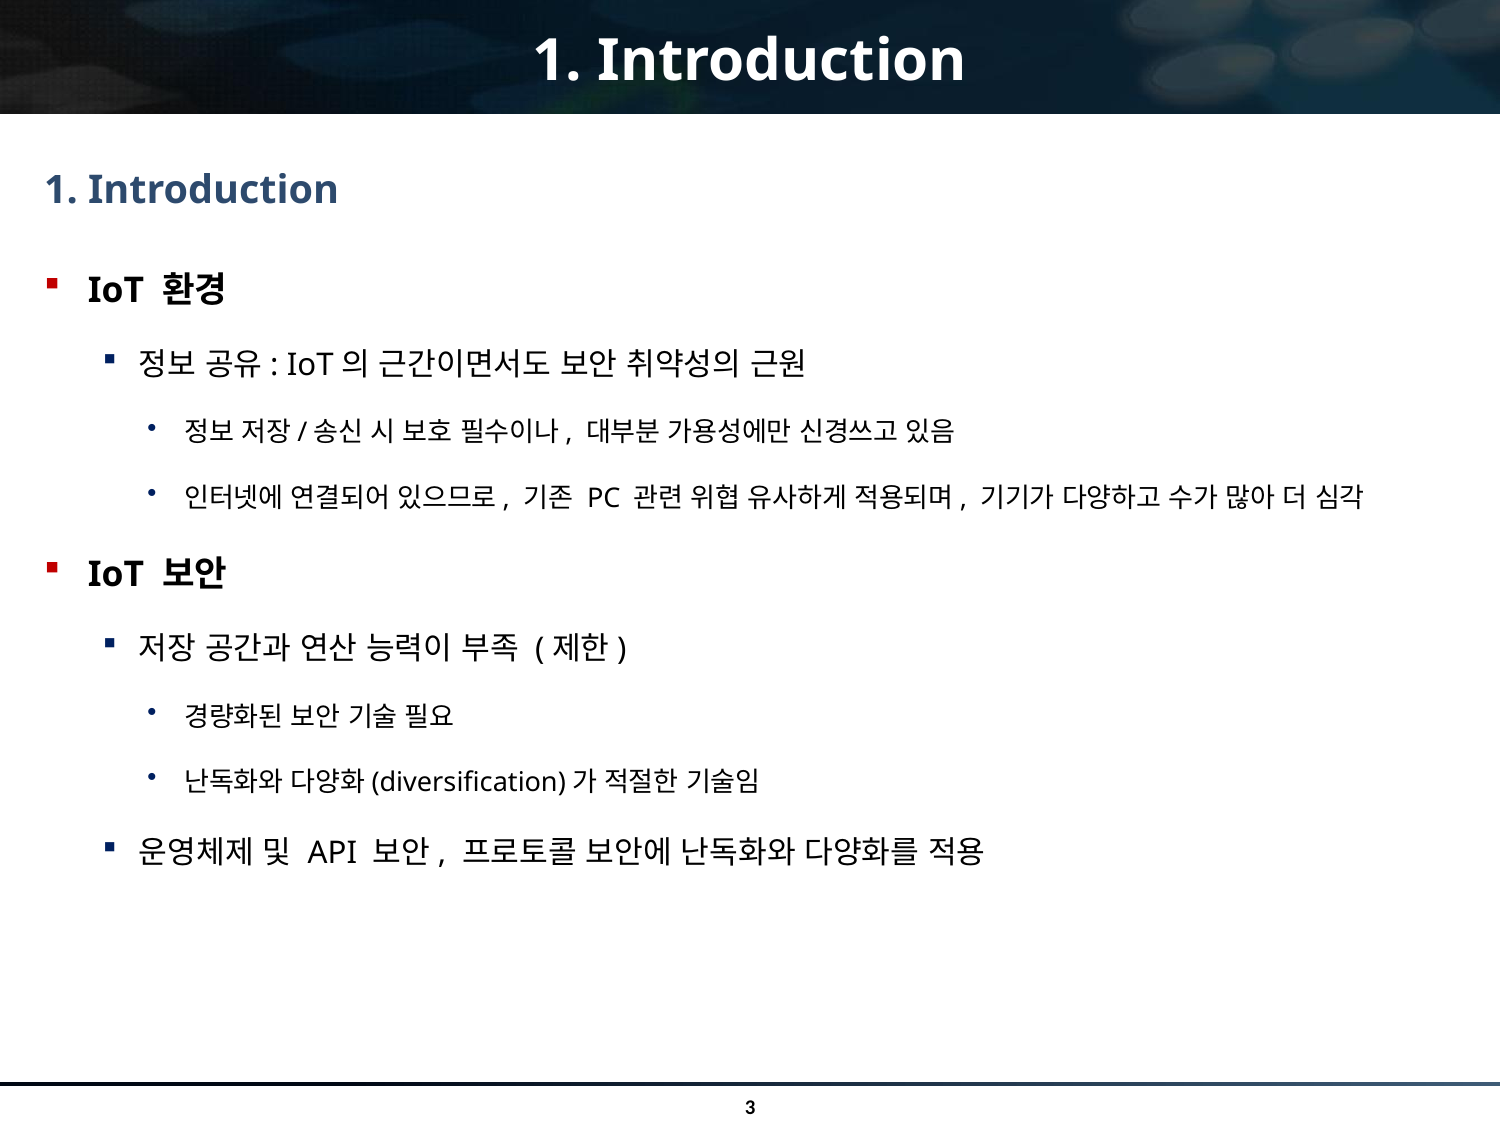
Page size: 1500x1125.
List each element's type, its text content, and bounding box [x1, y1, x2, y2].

list IoT 환경 정보 공유: IoT의 근간이면서도 보안 취약성의 근원 정보 저장/송신 시 보호 필수이나, 대부분 가용성에만 신경쓰고 있음 인터넷에 연결되어 있으므로, 기존 PC 관련 위협 유사하게 적용되며, 기기가 다양하고 수가 많아 더 심각 IoT 보안 저장 공간과 연산 능력이 부족 (제한) 경량화된 보안 기술 필요 난독화와 다양화(diversification)가 적절한 기술임 운영체제 및 API 보안, 프로토콜 보안에 난독화와 다양화를 적용 [29, 237, 1471, 1063]
list 1. Introduction [29, 132, 1471, 221]
title 1. Introduction [29, 12, 1471, 101]
picture [0, 0, 1500, 114]
